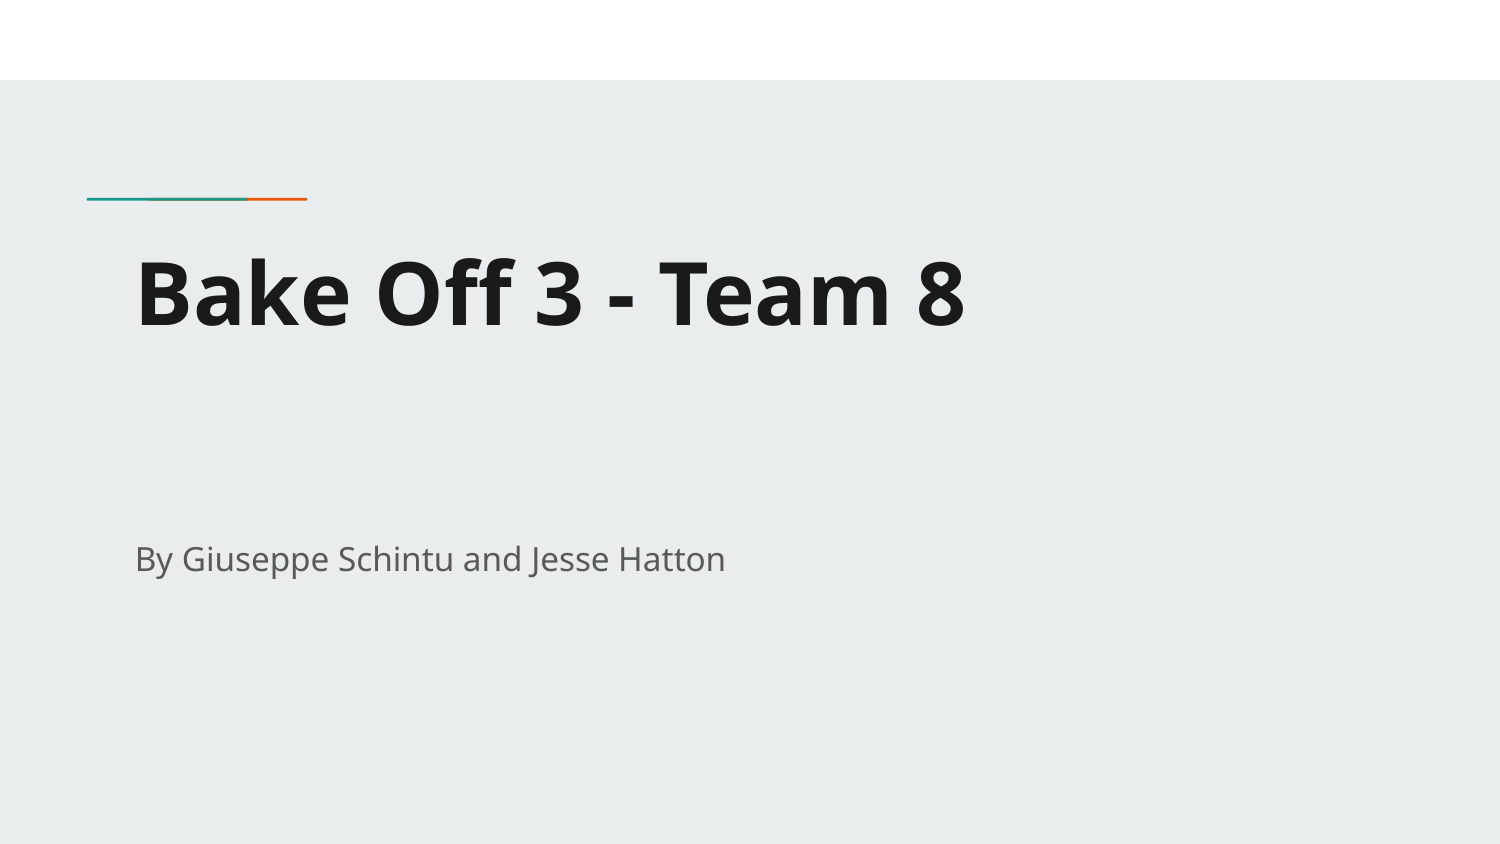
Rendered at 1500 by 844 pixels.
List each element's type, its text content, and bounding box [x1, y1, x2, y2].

title Bake Off 3 - Team 8 [119, 216, 1381, 490]
subtitle By Giuseppe Schintu and Jesse Hatton [119, 520, 1381, 610]
